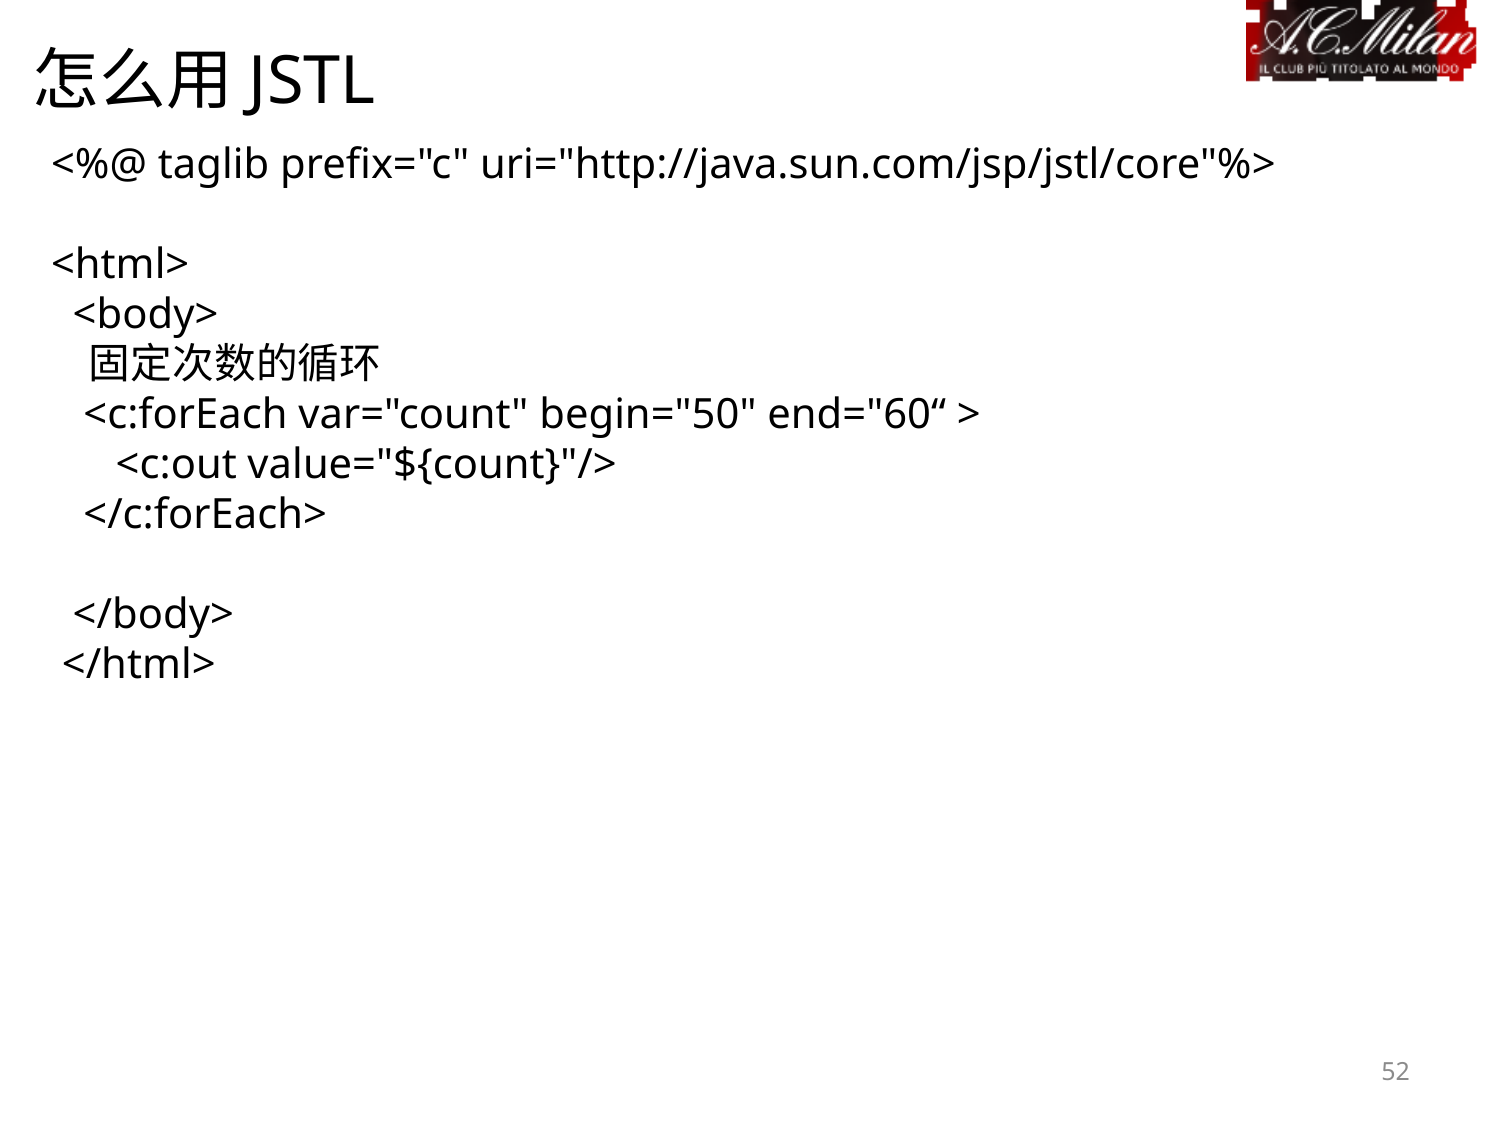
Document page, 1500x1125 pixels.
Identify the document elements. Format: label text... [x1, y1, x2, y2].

text_box 怎么用JSTL [17, 19, 1201, 135]
slide_number 52 [1074, 1042, 1425, 1103]
text_box <%@ taglib prefix="c" uri="http://java.sun.com/jsp/jstl/core"%> <html> <body> 固定次数的循环 <c:forEach var="count" begin="50" end="60“ > <c:out value="${count}"/> </c:forEach> </body> </html> [36, 129, 1455, 695]
picture [1246, 0, 1478, 83]
